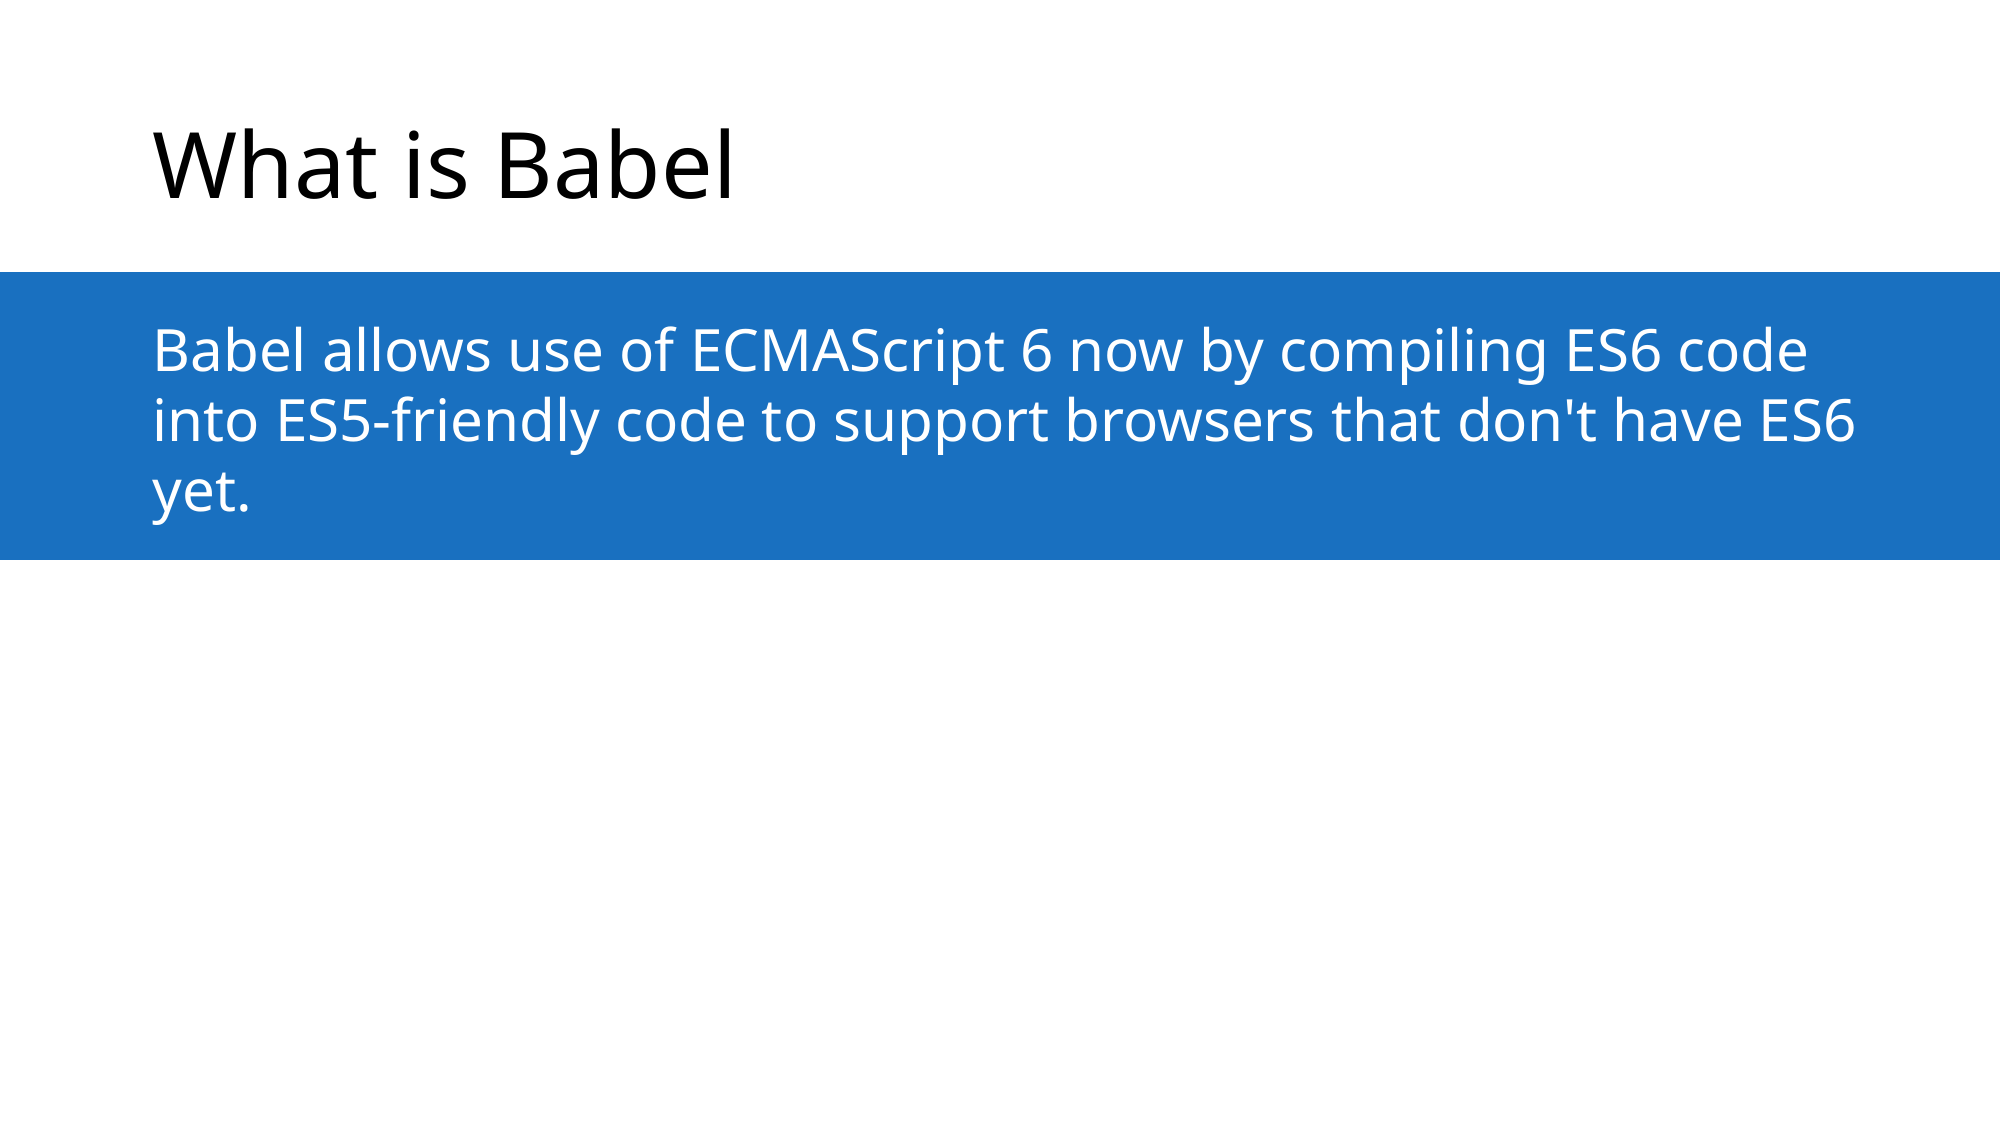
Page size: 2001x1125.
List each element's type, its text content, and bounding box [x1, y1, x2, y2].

title What is Babel [137, 59, 1863, 272]
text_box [0, 272, 2000, 560]
